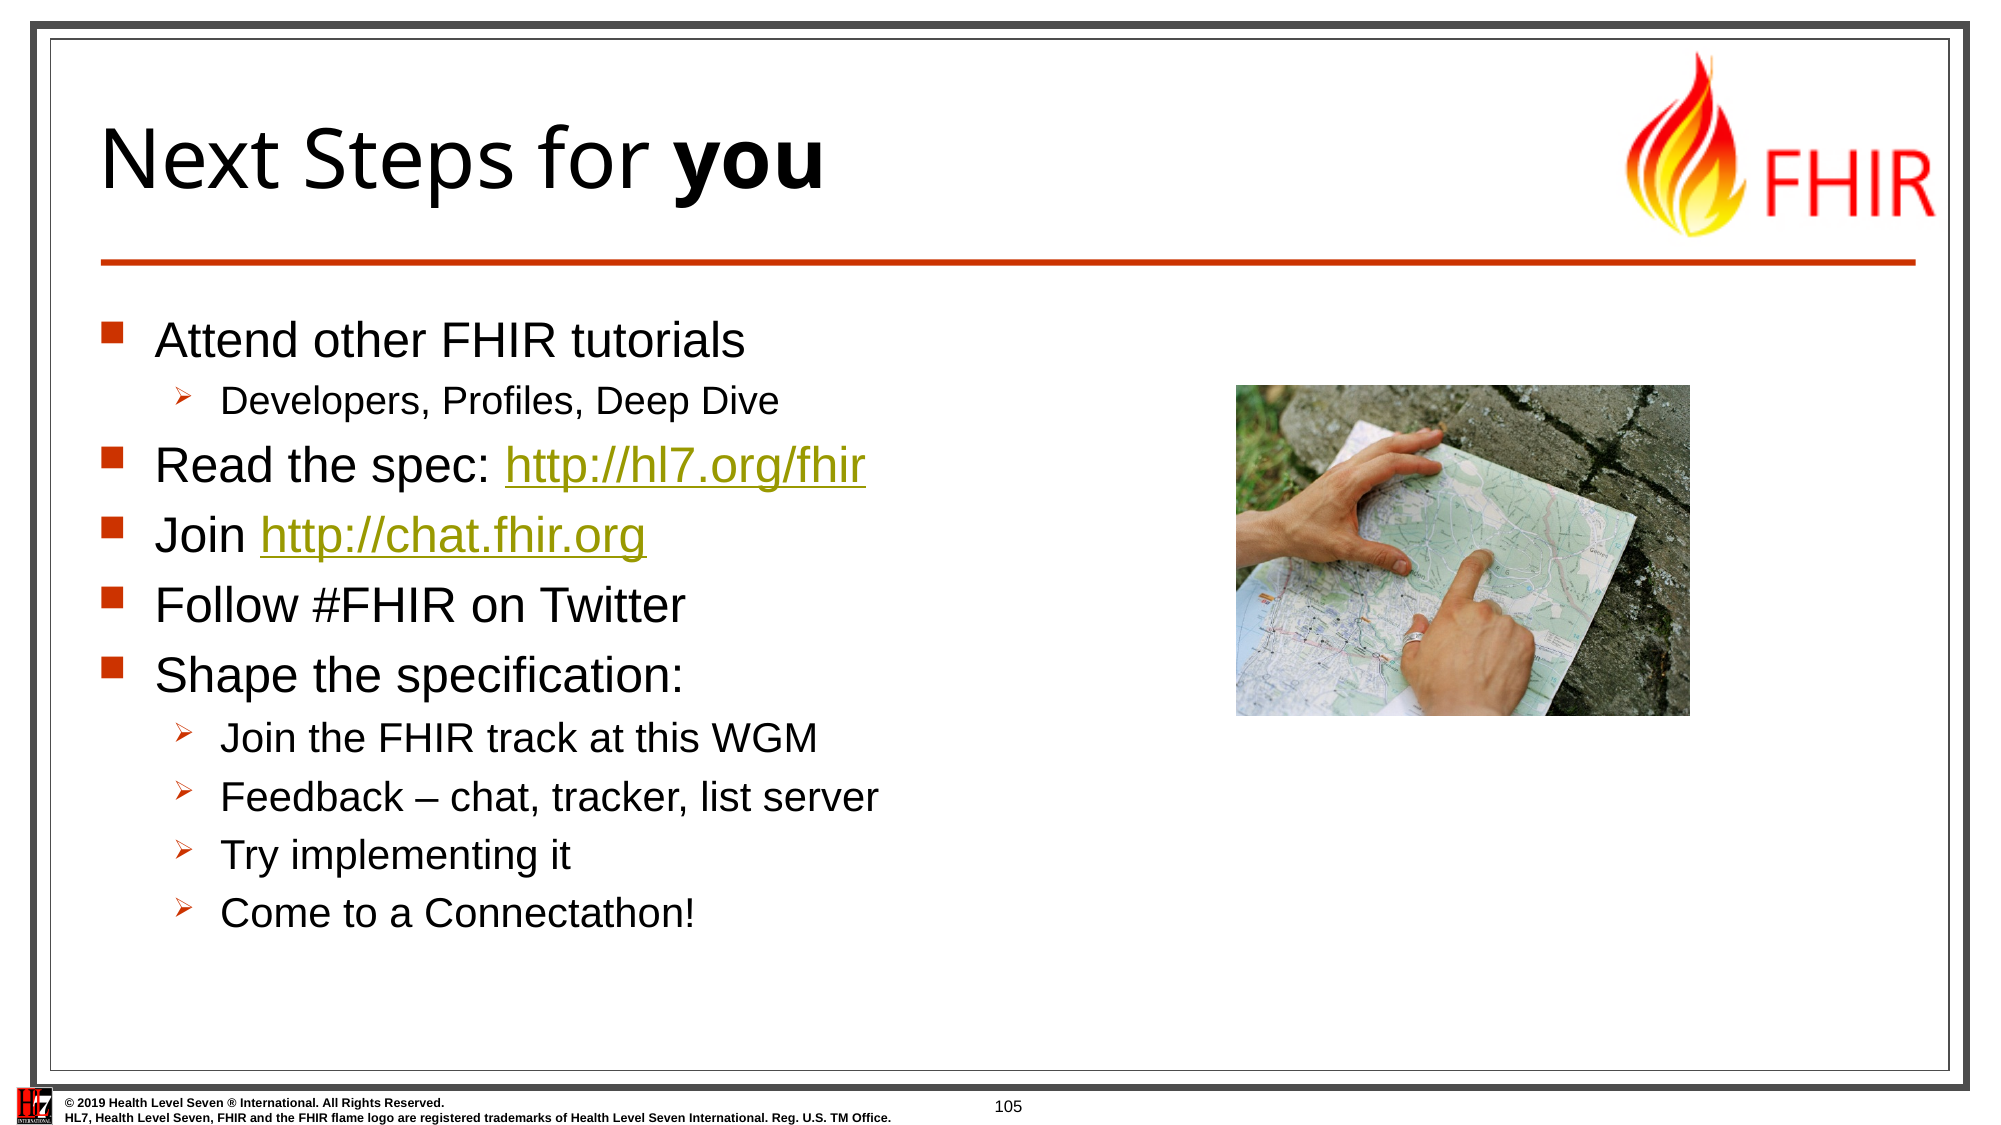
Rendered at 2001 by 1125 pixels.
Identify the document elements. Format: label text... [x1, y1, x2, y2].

title Next Steps for you [83, 77, 1614, 213]
slide_number 105 [949, 1087, 1067, 1125]
list Attend other FHIR tutorials Developers, Profiles, Deep Dive Read the spec: http://hl7.org/fhir Join http://chat.fhir.org Follow #FHIR on Twitter Shape the specification: Join the FHIR track at this WGM Feedback – chat, tracker, list server Try implementing it Come to a Connectathon! [83, 299, 1917, 1026]
picture [1235, 385, 1690, 717]
picture [1613, 41, 1948, 247]
picture [16, 1087, 53, 1125]
